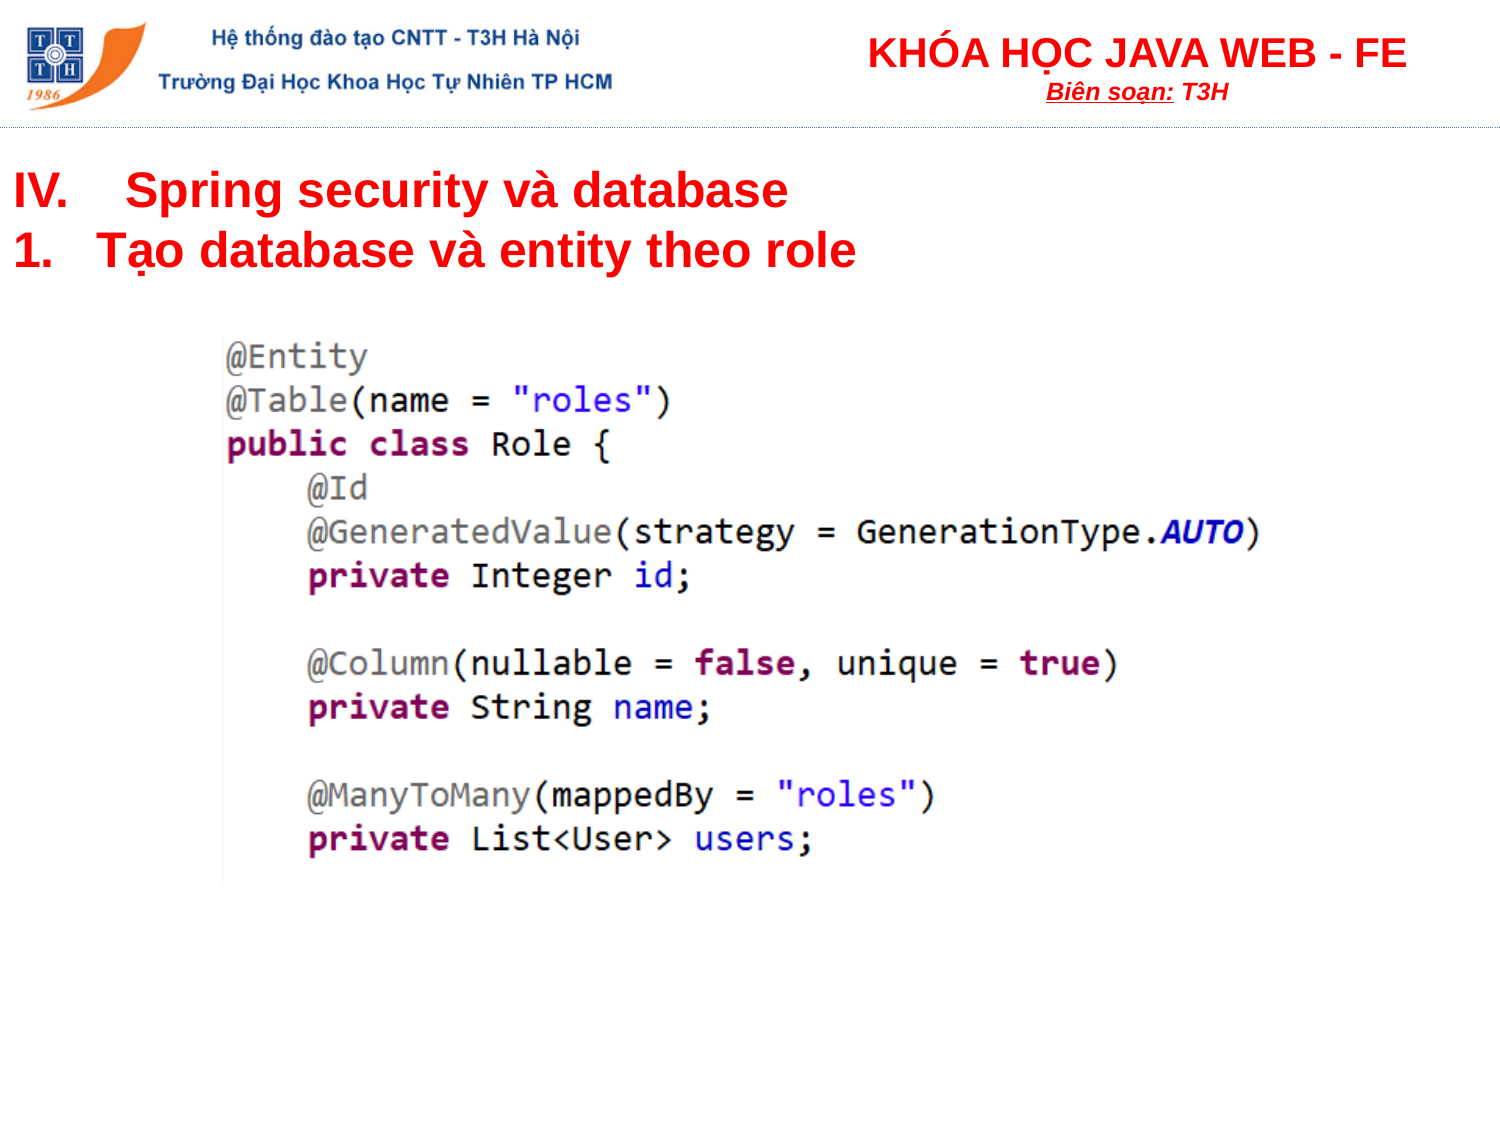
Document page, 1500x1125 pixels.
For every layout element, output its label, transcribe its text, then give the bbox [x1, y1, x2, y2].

text_box IV. Spring security và database 1. Tạo database và entity theo role [0, 149, 1500, 285]
text_box KHÓA HỌC JAVA WEB - FE Biên soạn: T3H [787, 2, 1488, 127]
picture [3, 1, 642, 127]
picture [222, 337, 1277, 885]
